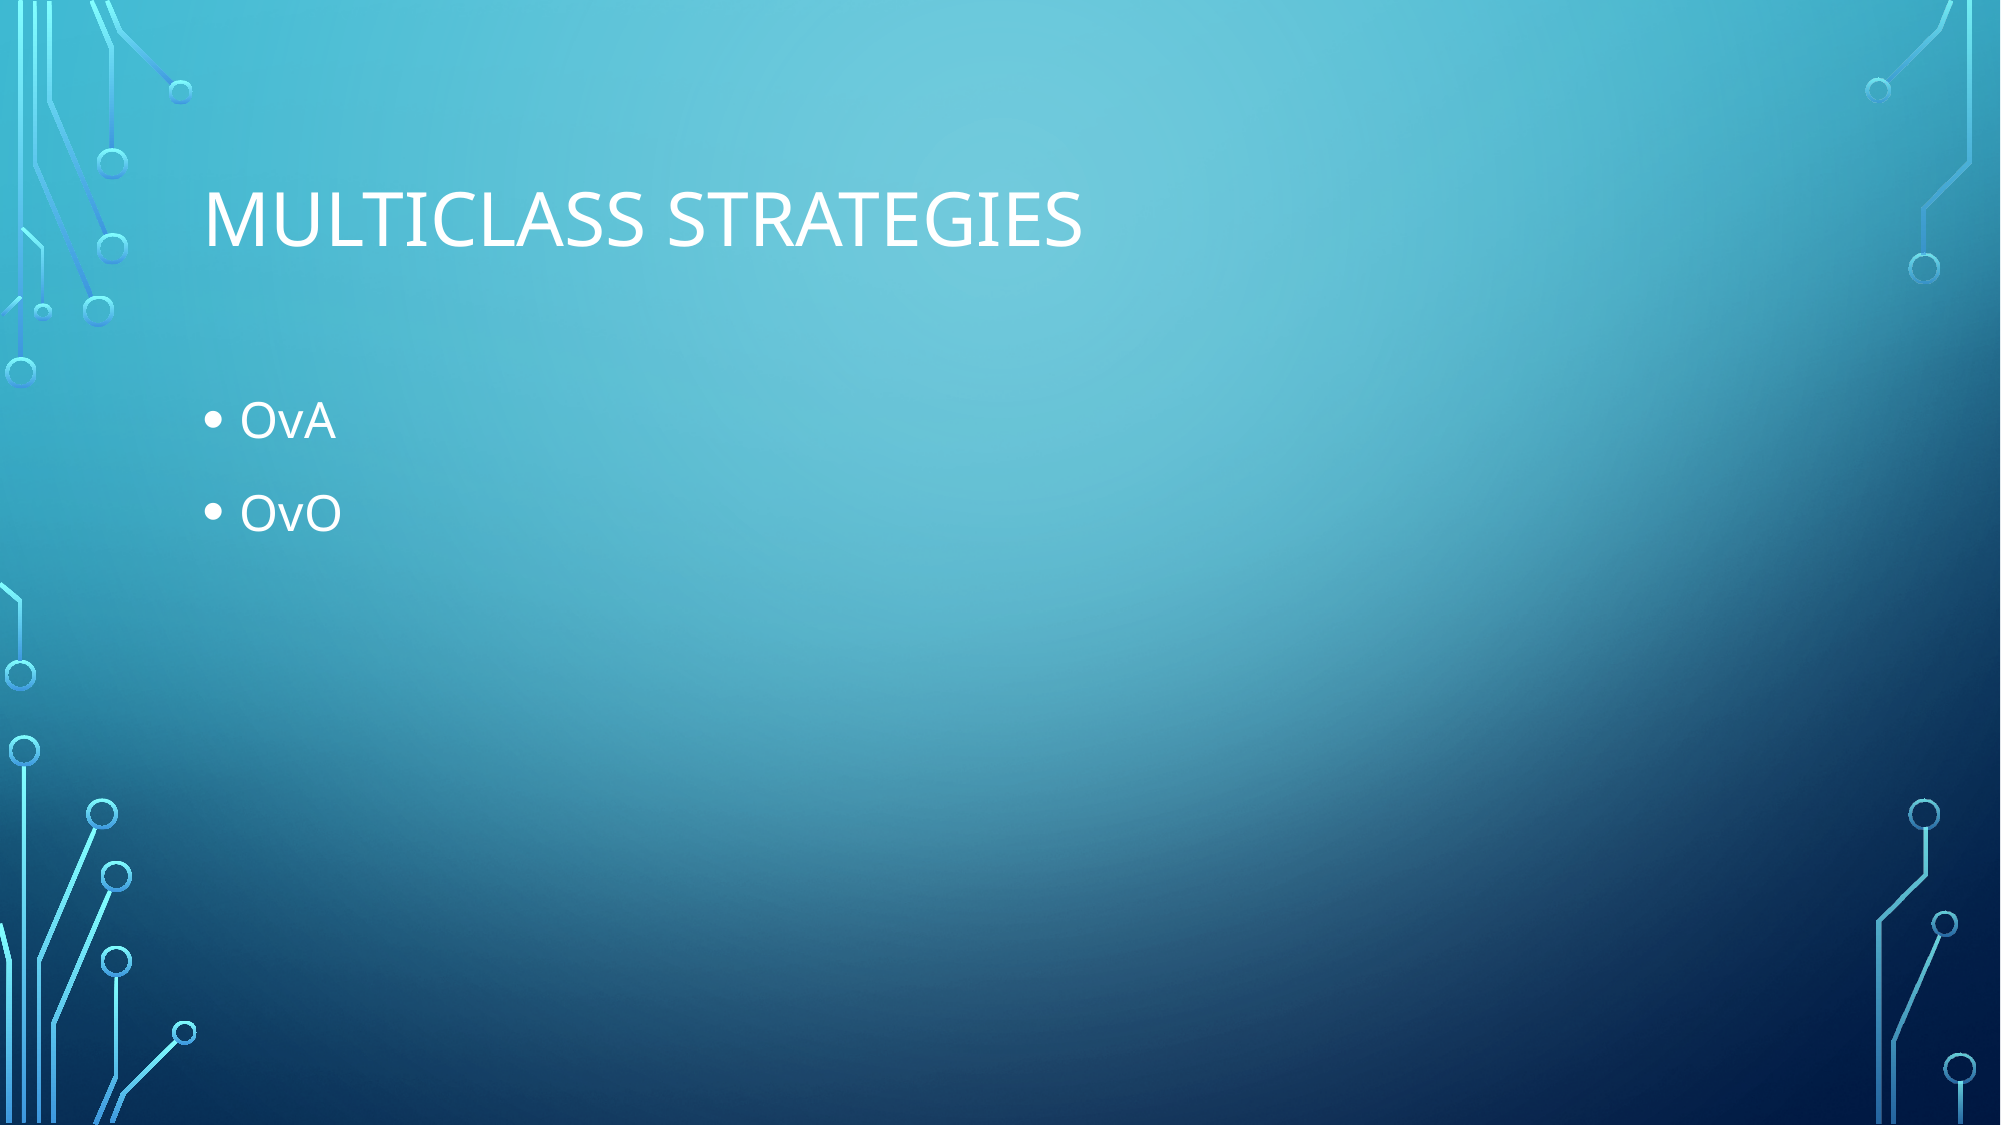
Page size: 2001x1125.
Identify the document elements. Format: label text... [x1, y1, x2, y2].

list OvA OvO [187, 369, 1813, 950]
title Multiclass Strategies [187, 101, 1813, 344]
